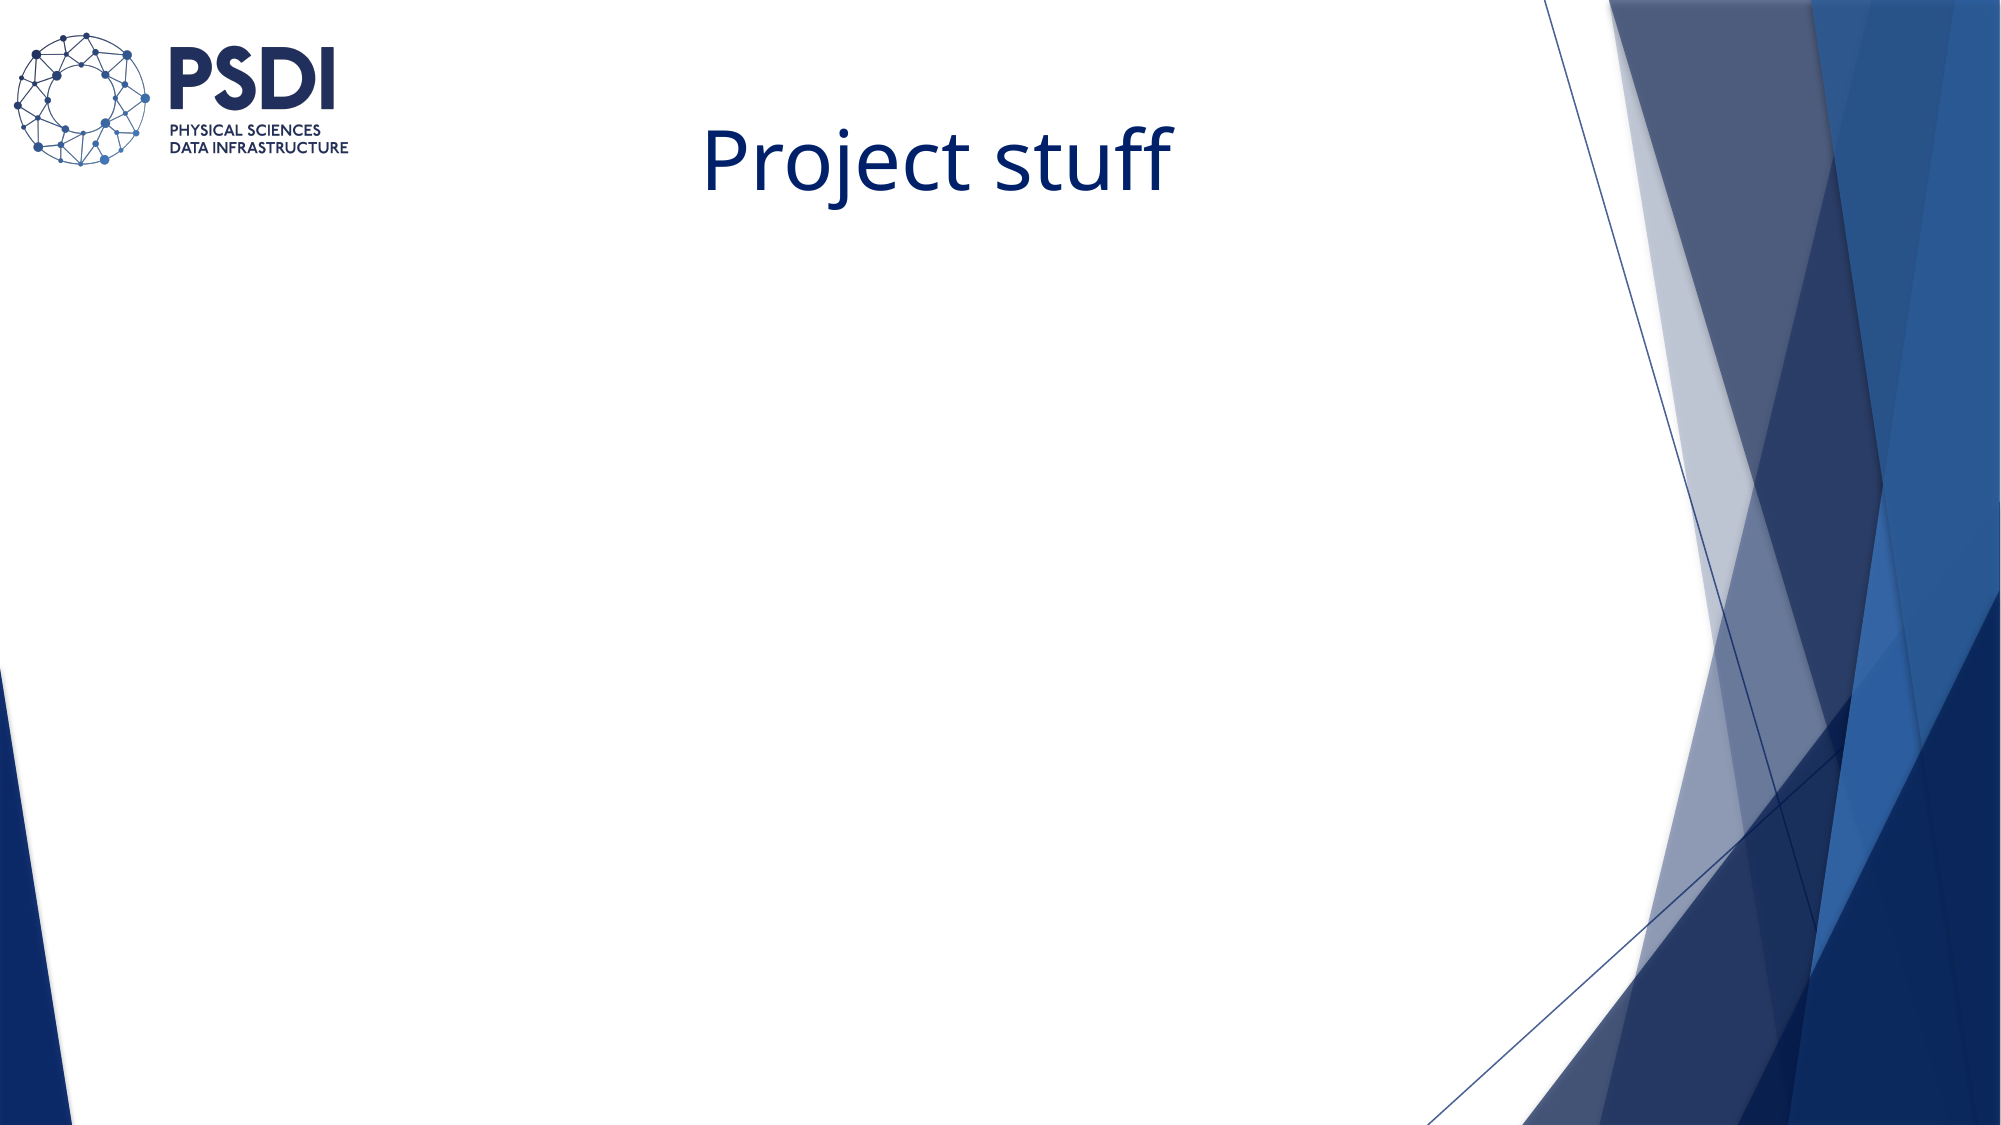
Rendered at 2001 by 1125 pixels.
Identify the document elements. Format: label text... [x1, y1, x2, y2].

picture [12, 32, 350, 167]
title Project stuff [351, 99, 1522, 248]
